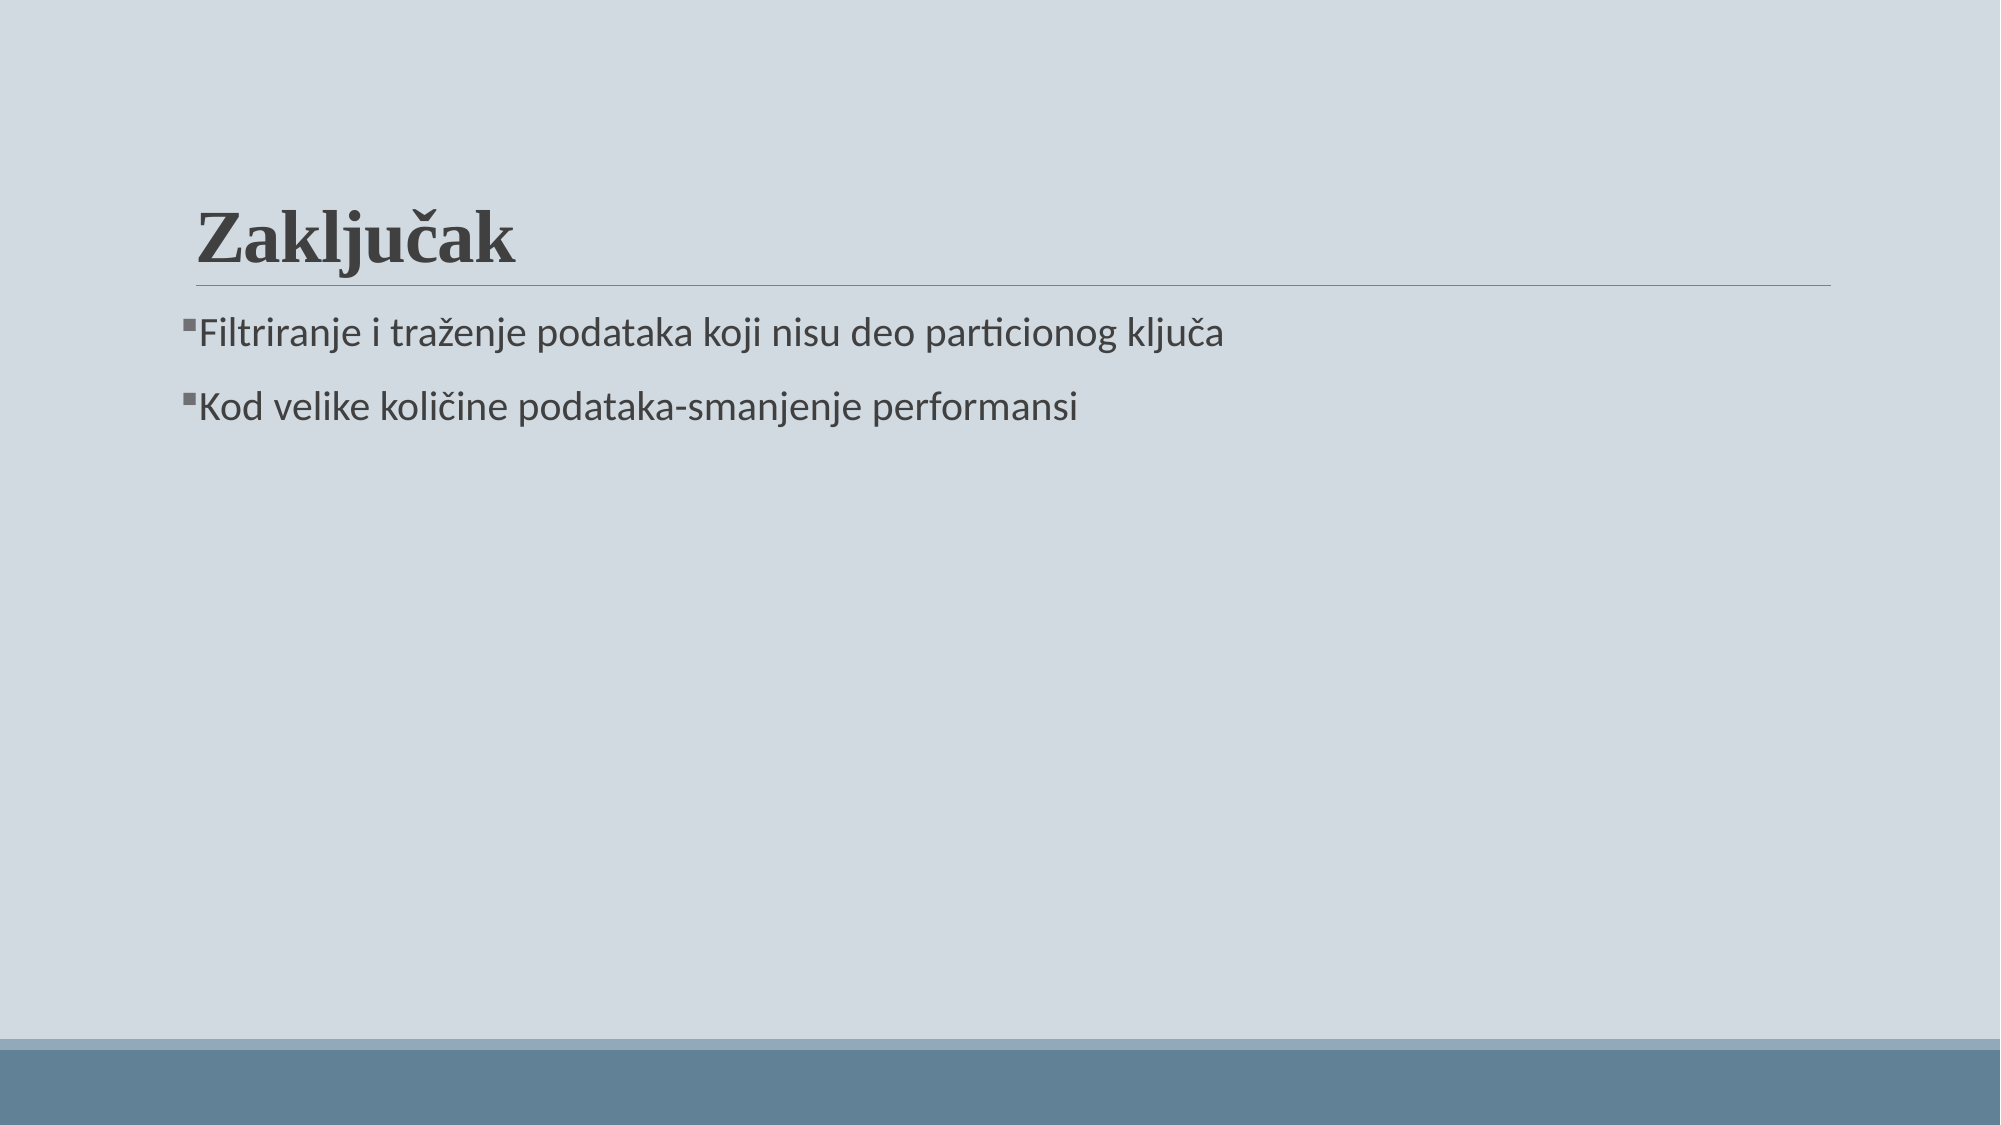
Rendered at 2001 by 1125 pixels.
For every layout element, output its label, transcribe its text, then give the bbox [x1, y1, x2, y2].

title Zaključak [180, 47, 1830, 285]
list Filtriranje i traženje podataka koji nisu deo particionog ključa Kod velike količine podataka-smanjenje performansi [180, 302, 1830, 963]
